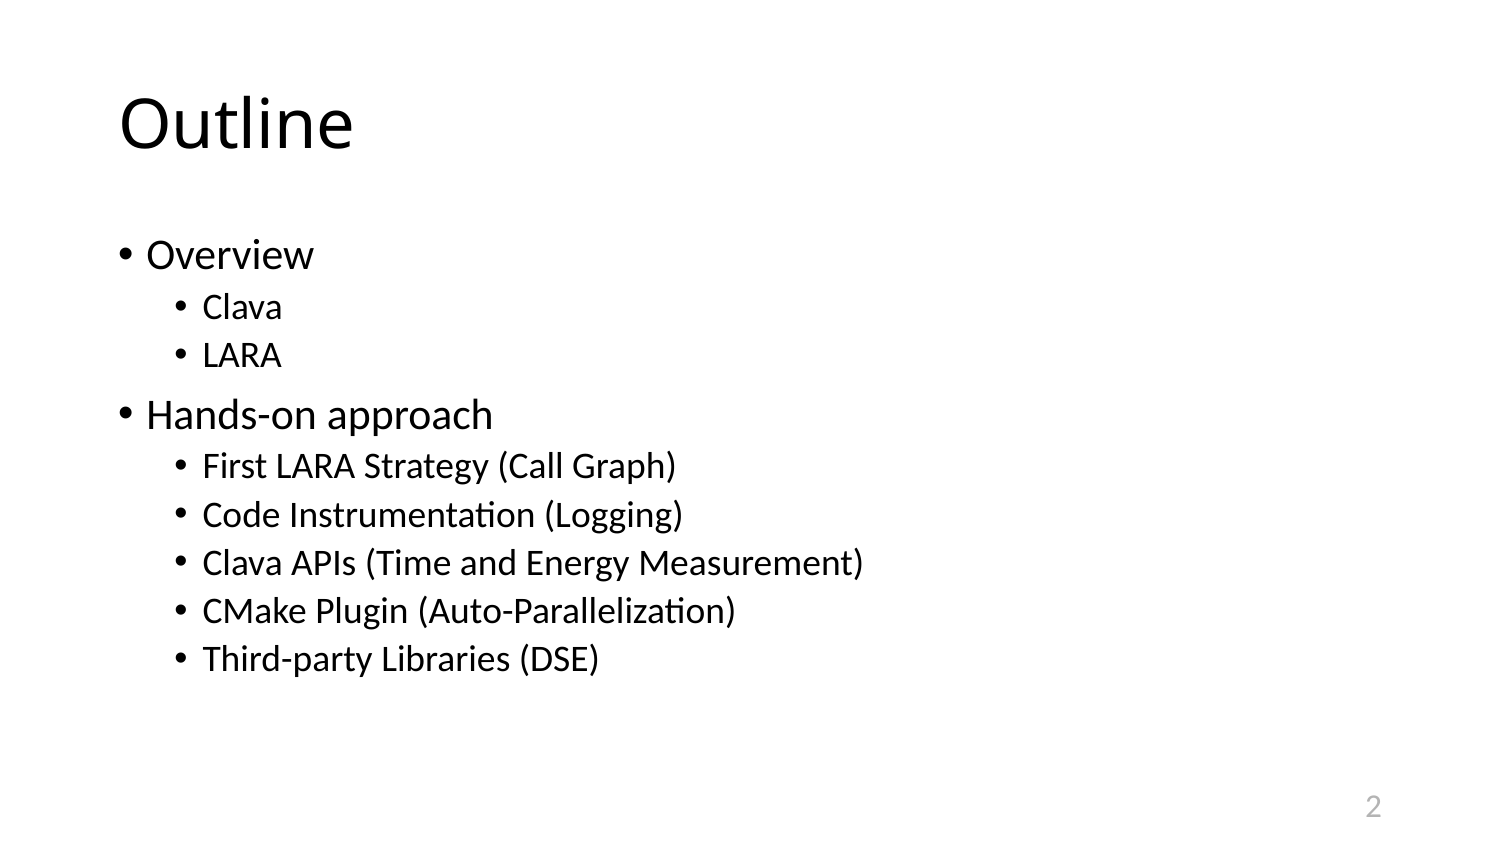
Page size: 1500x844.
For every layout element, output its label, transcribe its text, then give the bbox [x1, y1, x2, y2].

slide_number 2 [1059, 782, 1397, 827]
title Outline [103, 44, 1397, 208]
list Overview Clava LARA Hands-on approach First LARA Strategy (Call Graph) Code Instrumentation (Logging) Clava APIs (Time and Energy Measurement) CMake Plugin (Auto-Parallelization) Third-party Libraries (DSE) [103, 224, 1397, 760]
